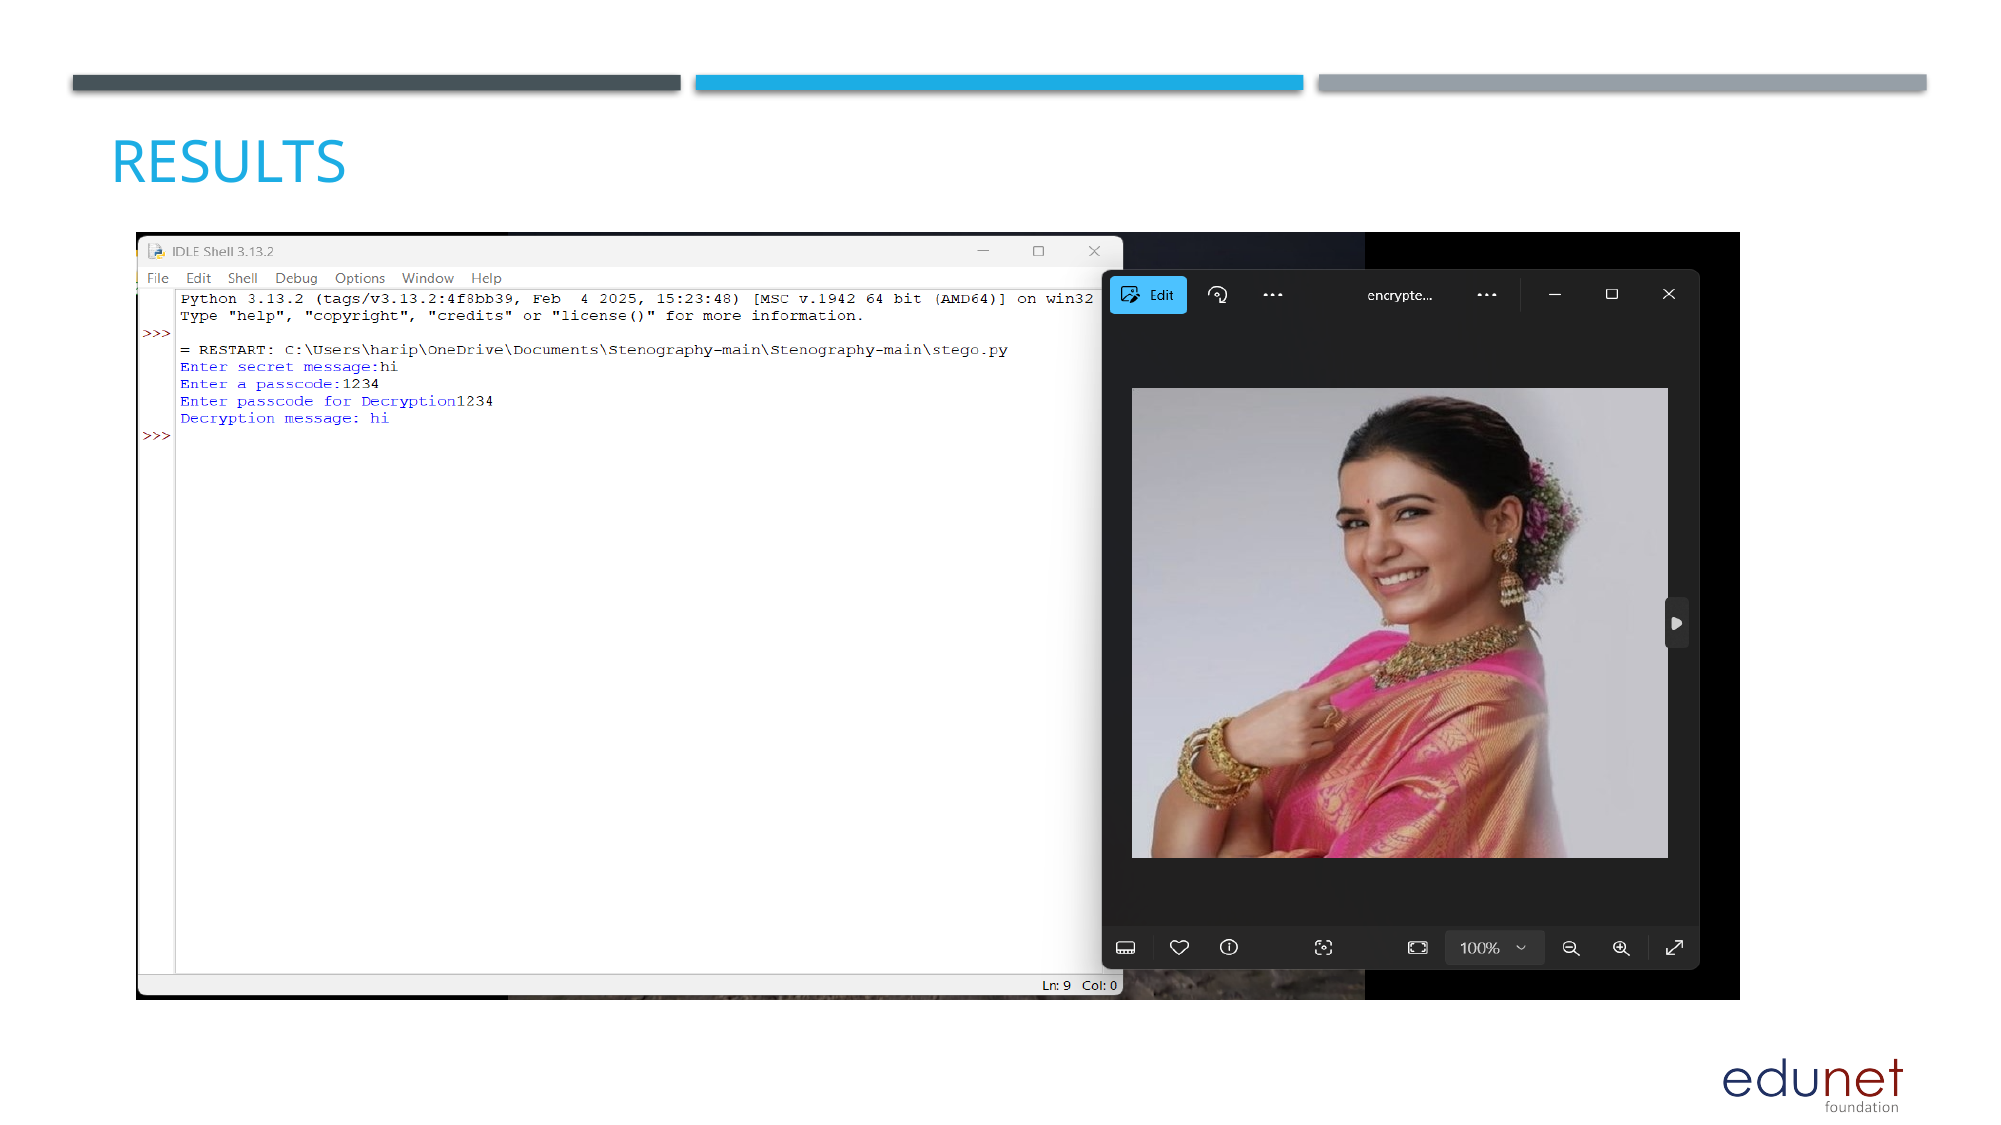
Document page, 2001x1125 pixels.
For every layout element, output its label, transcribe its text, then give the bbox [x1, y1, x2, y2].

picture [1719, 1056, 1905, 1116]
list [136, 232, 1741, 1001]
title Results [95, 115, 1905, 203]
